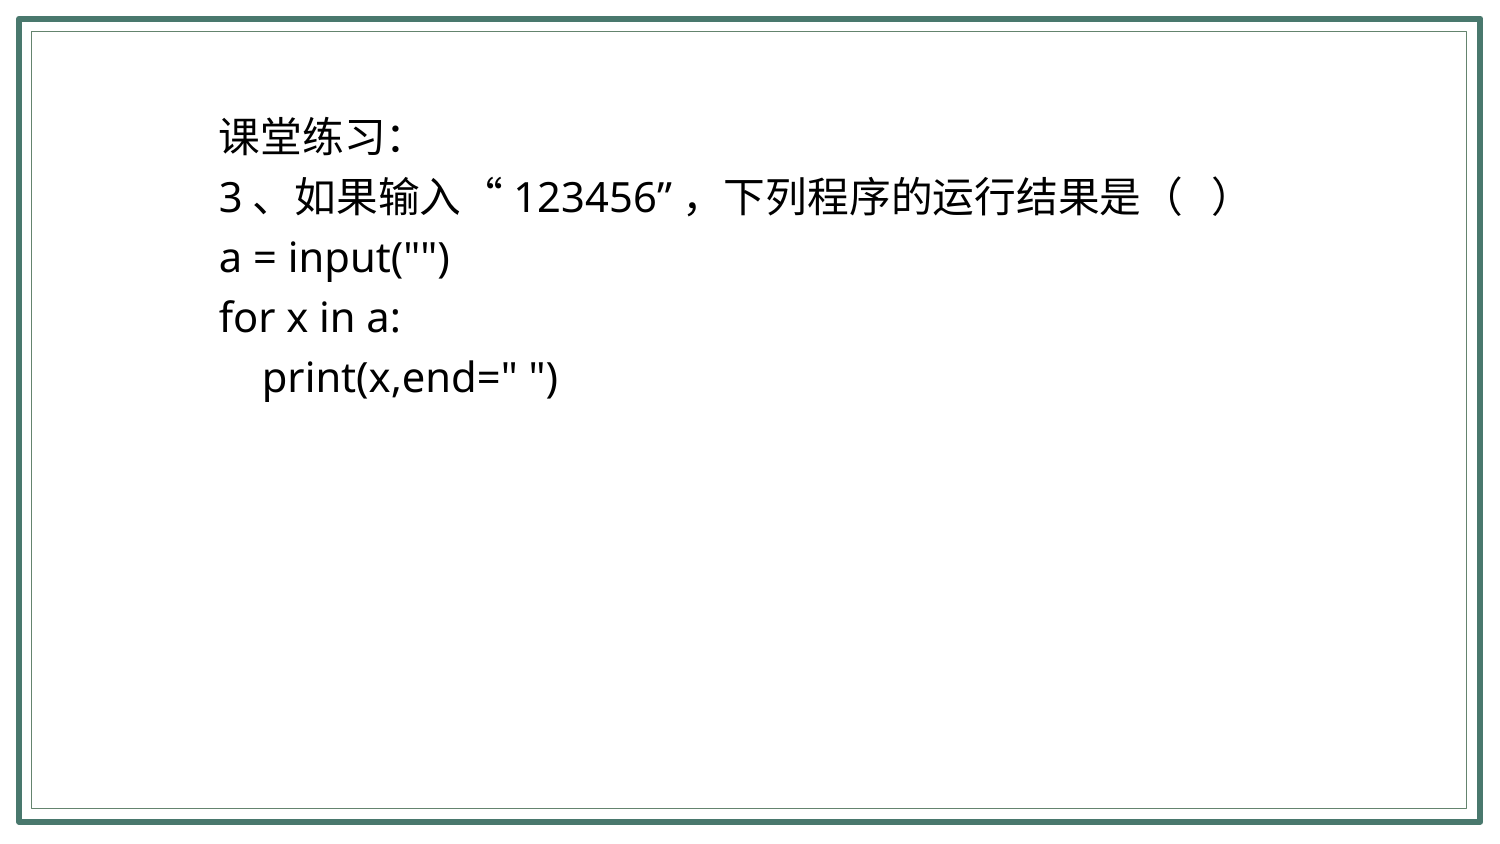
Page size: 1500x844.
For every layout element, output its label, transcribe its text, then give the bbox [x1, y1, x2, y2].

text_box [30, 29, 1468, 811]
text_box [17, 17, 1482, 824]
text_box 课堂练习： 3、如果输入“123456”，下列程序的运行结果是（ ） a = input("") for x in a:‬ print(x,end=" ")‬ [132, 55, 1353, 407]
